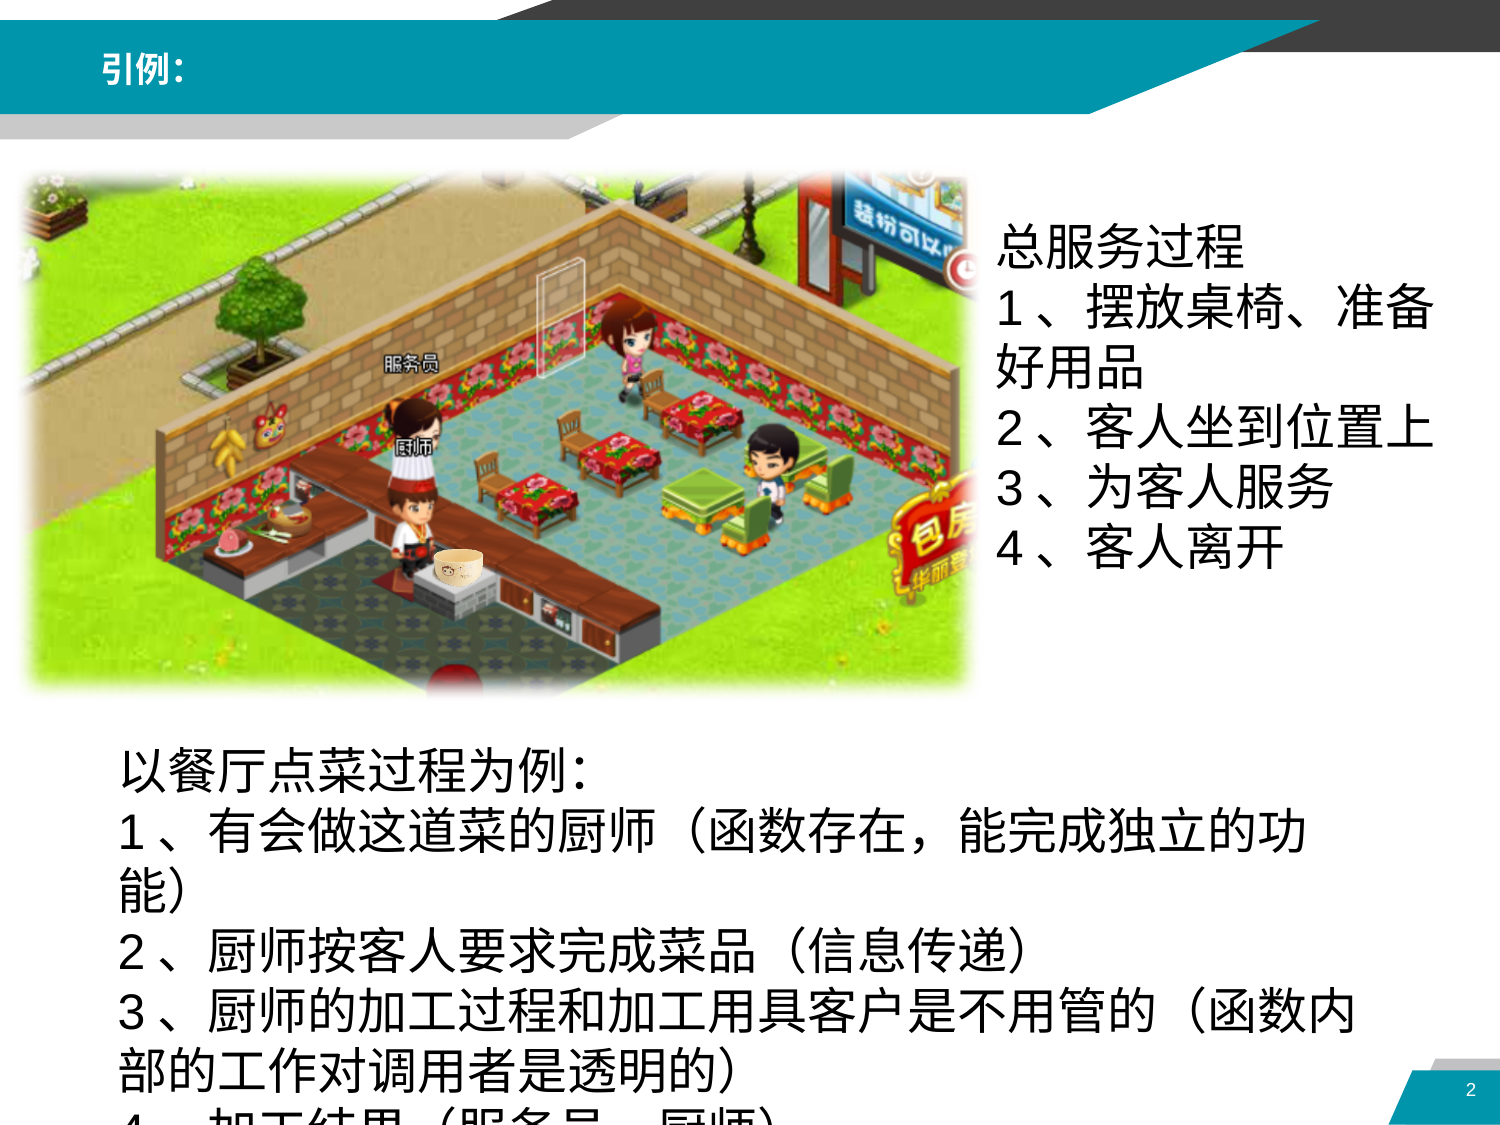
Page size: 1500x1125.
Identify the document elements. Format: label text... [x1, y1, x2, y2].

text_box 总服务过程 1、摆放桌椅、准备好用品 2、客人坐到位置上 3、为客人服务 4、客人离开 [985, 208, 1469, 583]
text_box 以餐厅点菜过程为例： 1、有会做这道菜的厨师（函数存在，能完成独立的功能） 2、厨师按客人要求完成菜品（信息传递） 3、厨师的加工过程和加工用具客户是不用管的（函数内部的工作对调用者是透明的） 4、加工结果（服务员、厨师） [102, 732, 1376, 1125]
title 引例： [85, 39, 955, 98]
picture [14, 165, 982, 703]
